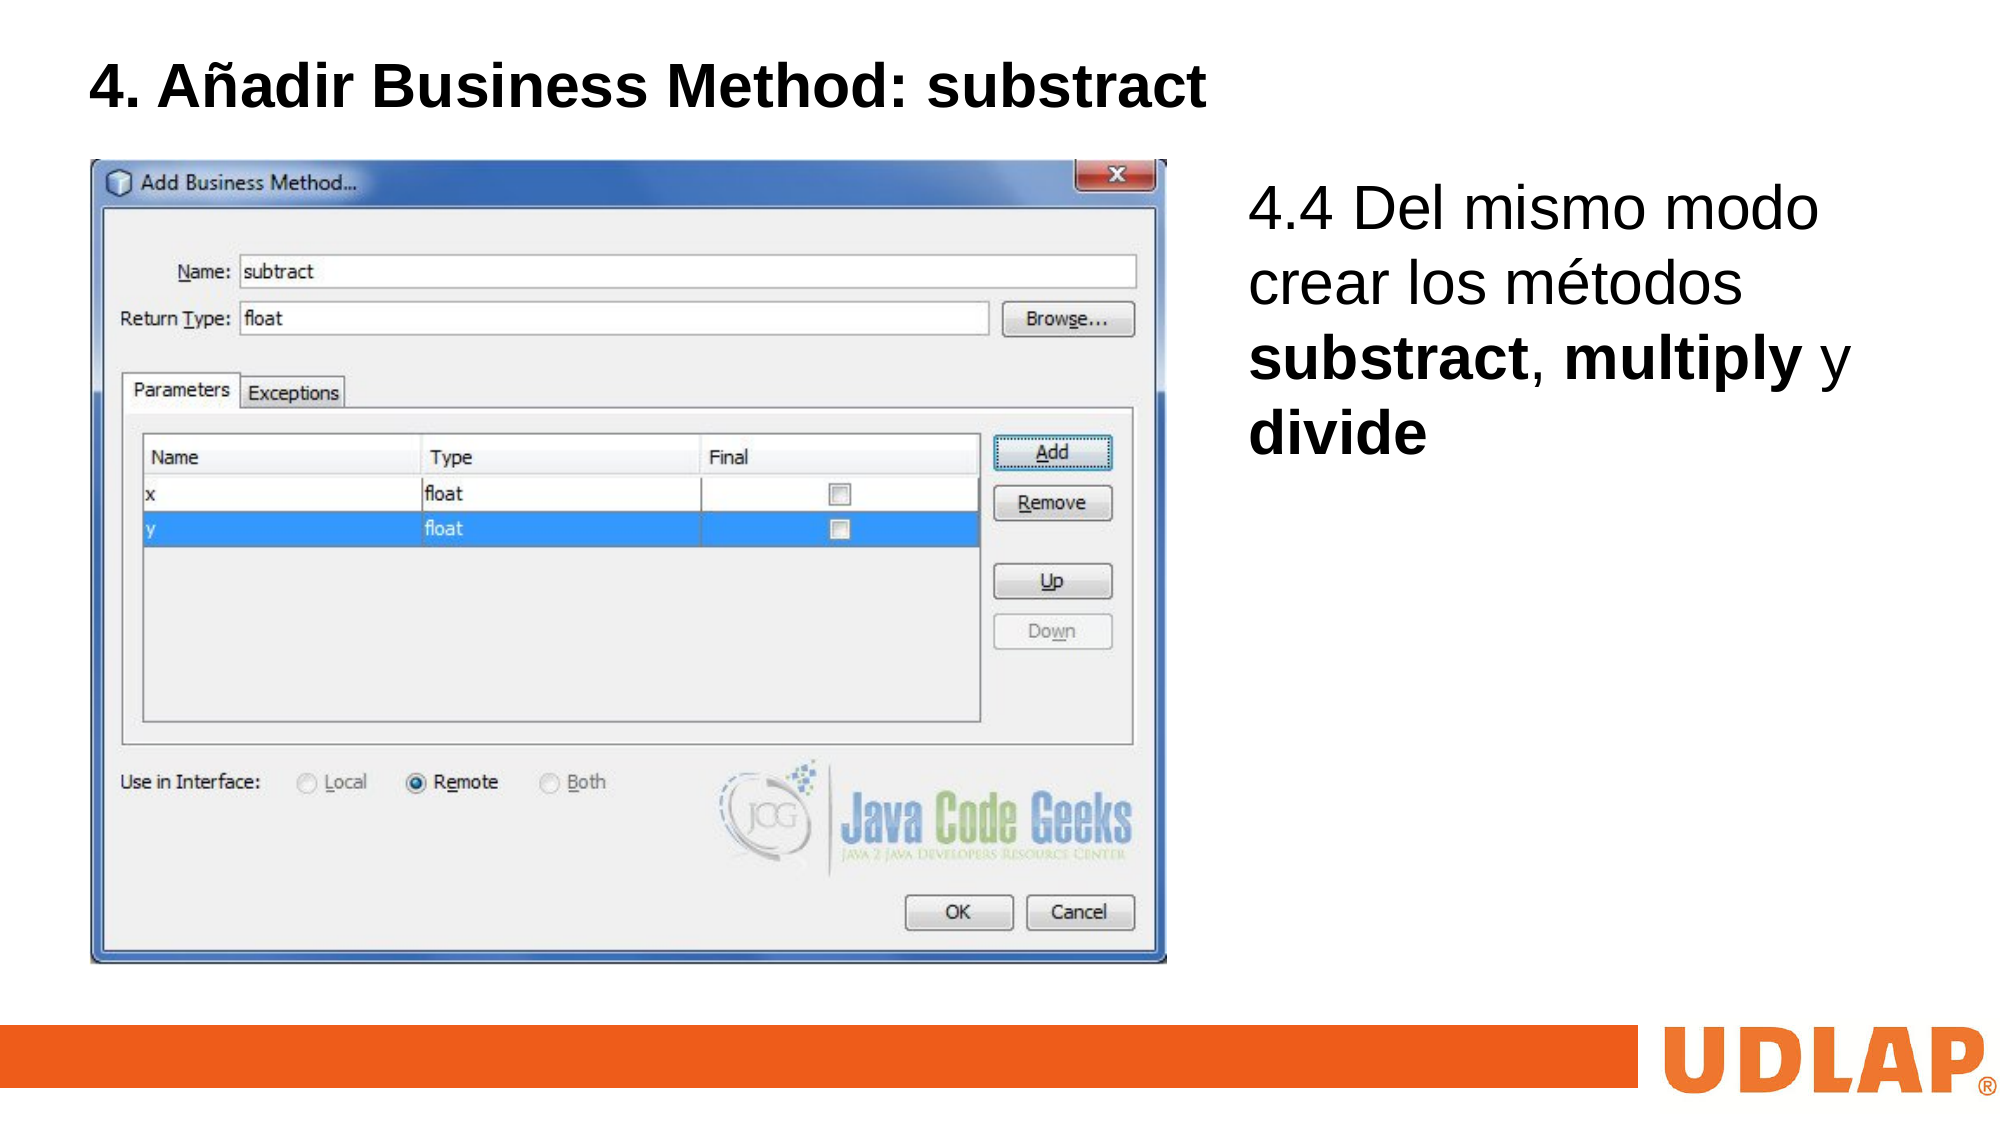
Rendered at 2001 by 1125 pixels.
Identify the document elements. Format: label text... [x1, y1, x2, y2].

picture [89, 159, 1167, 966]
text_box [0, 1025, 1638, 1088]
text_box 4.4 Del mismo modo crear los métodos substract, multiply y divide [1167, 159, 1974, 475]
picture [1660, 1018, 2000, 1115]
text_box 4. Añadir Business Method: substract [0, 38, 1361, 128]
